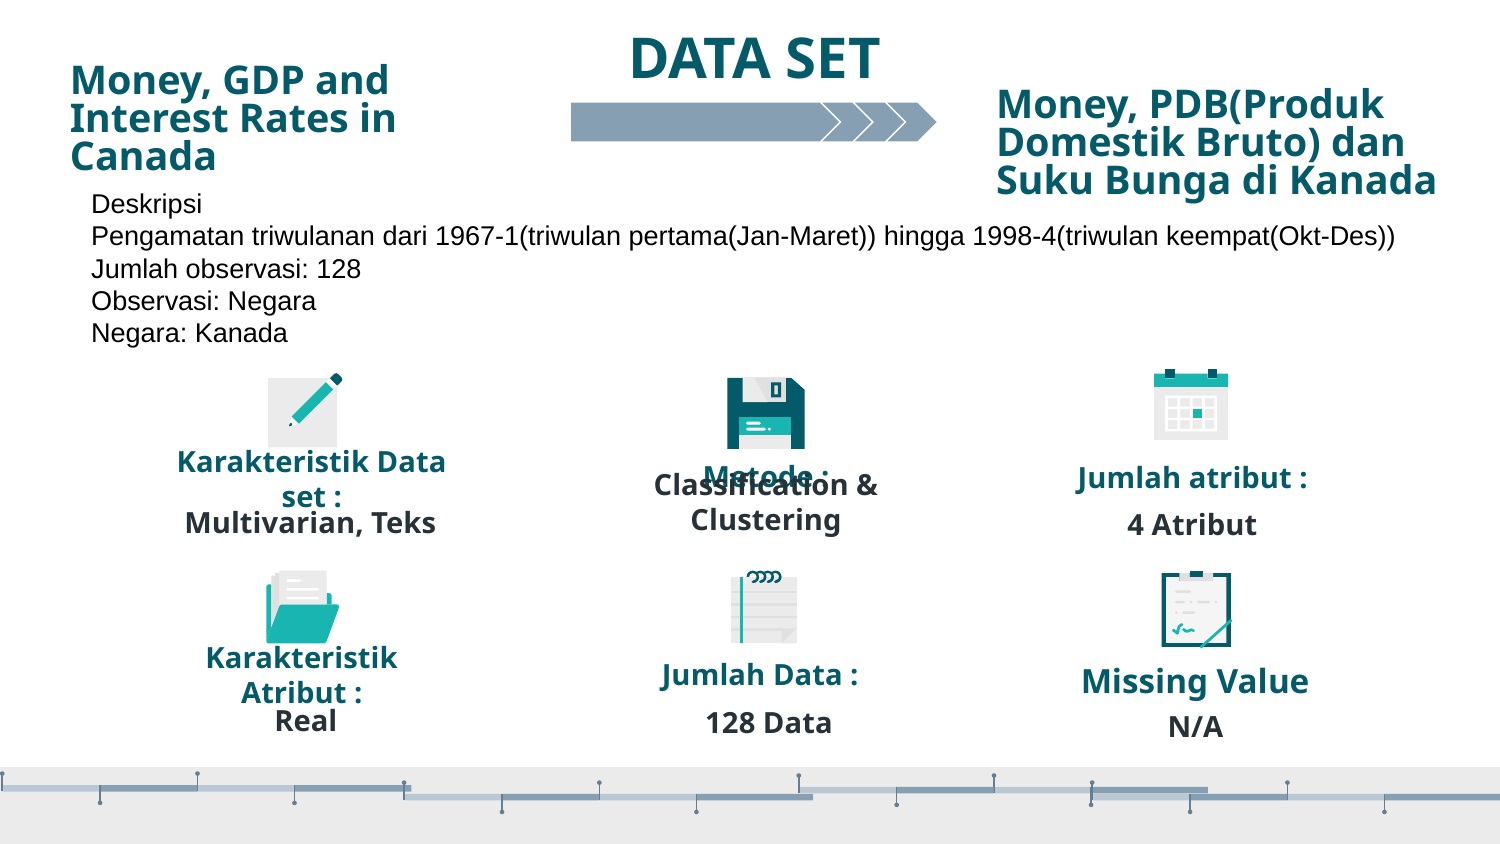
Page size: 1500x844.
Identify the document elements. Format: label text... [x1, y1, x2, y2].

text_box Money, PDB(Produk Domestik Bruto) dan Suku Bunga di Kanada [981, 158, 1500, 218]
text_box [265, 570, 340, 644]
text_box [1089, 780, 1500, 815]
subtitle Jumlah Data : [601, 651, 927, 697]
subtitle Jumlah atribut : [1034, 453, 1359, 500]
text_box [727, 377, 805, 450]
subtitle Multivarian, Teks [148, 504, 473, 554]
subtitle N/A [1137, 703, 1254, 759]
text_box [1153, 368, 1229, 441]
text_box Deskripsi Pengamatan triwulanan dari 1967-1(triwulan pertama(Jan-Maret)) hingga 1998-4(triwulan keempat(Okt-Des)) Jumlah observasi: 128 Observasi: Negara Negara: Kanada [76, 178, 1421, 356]
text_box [1161, 570, 1234, 649]
subtitle Classification & Clustering [603, 495, 929, 552]
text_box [570, 102, 937, 142]
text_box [267, 372, 343, 448]
title DATA SET [122, 29, 1387, 83]
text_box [401, 780, 796, 815]
text_box Money, GDP and Interest Rates in Canada [54, 133, 528, 193]
subtitle Metode : [603, 453, 929, 495]
subtitle Karakteristik Data set : [142, 455, 481, 501]
subtitle Missing Value [1032, 657, 1358, 703]
subtitle 128 Data [606, 703, 932, 755]
subtitle Real [143, 706, 469, 753]
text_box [0, 771, 412, 806]
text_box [731, 570, 797, 644]
subtitle Karakteristik Atribut : [139, 651, 464, 697]
subtitle 4 Atribut [1106, 500, 1279, 557]
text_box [796, 773, 1209, 808]
